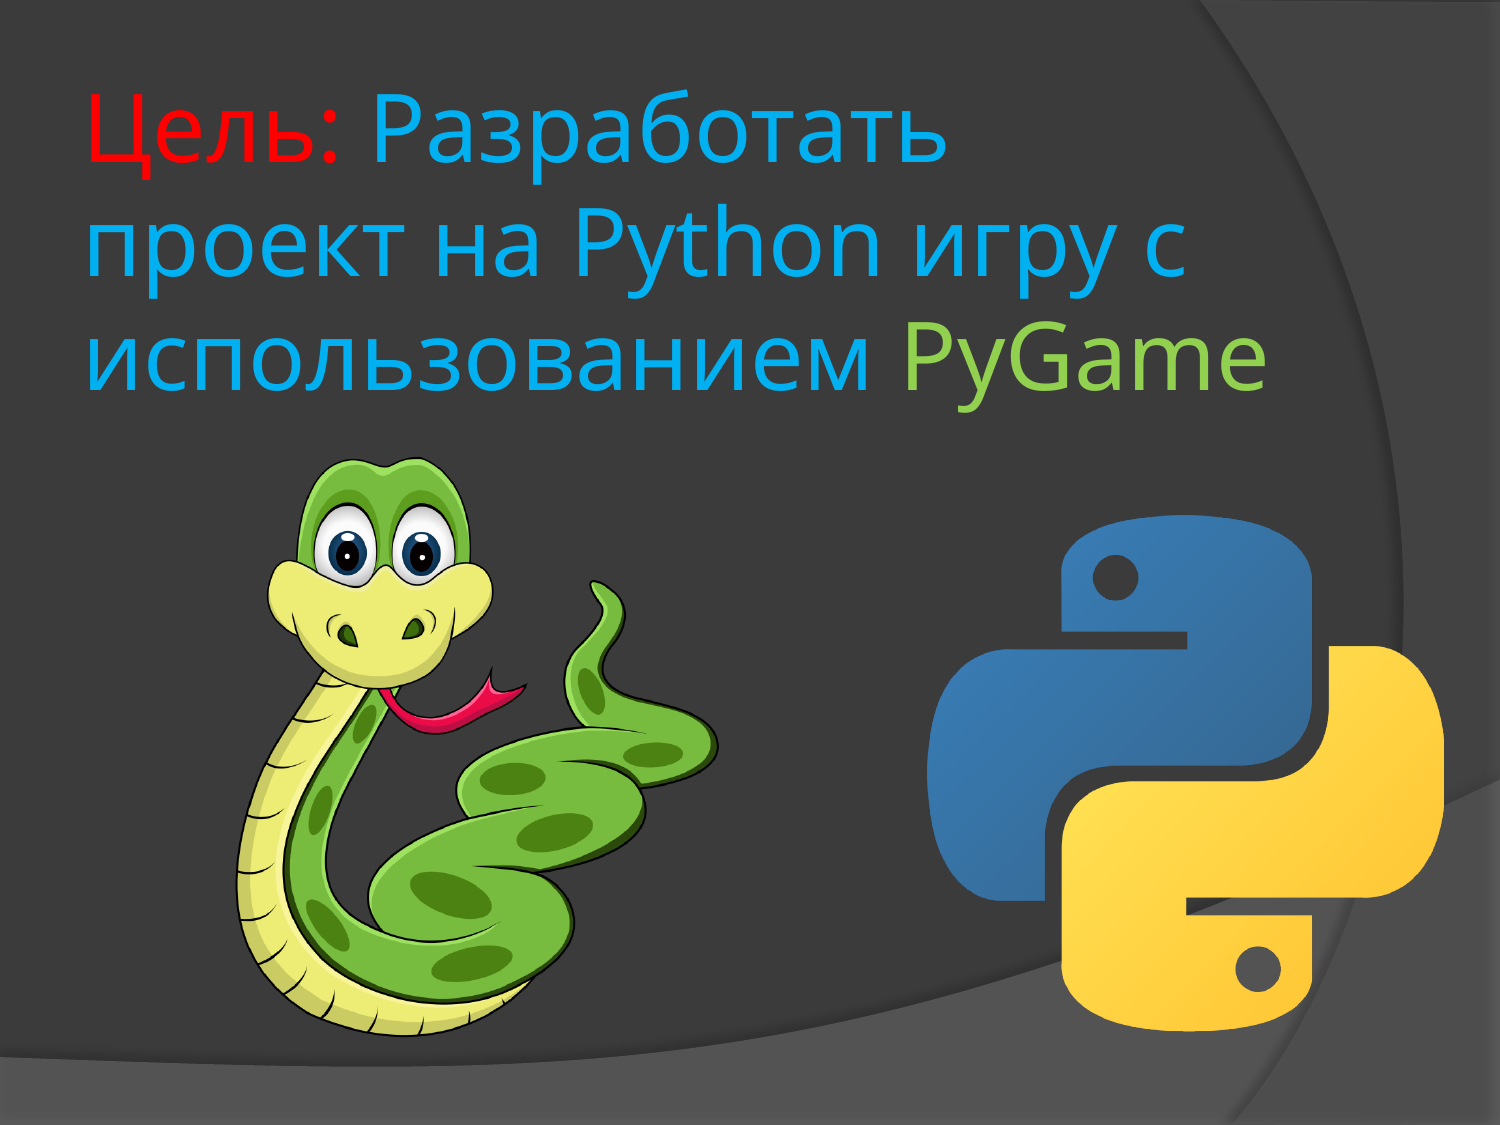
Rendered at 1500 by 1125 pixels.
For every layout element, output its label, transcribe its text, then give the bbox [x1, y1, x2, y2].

picture [206, 444, 729, 1070]
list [926, 514, 1444, 1032]
title Цель: Разработать проект на Python игру с использованием PyGame [75, 45, 1300, 433]
